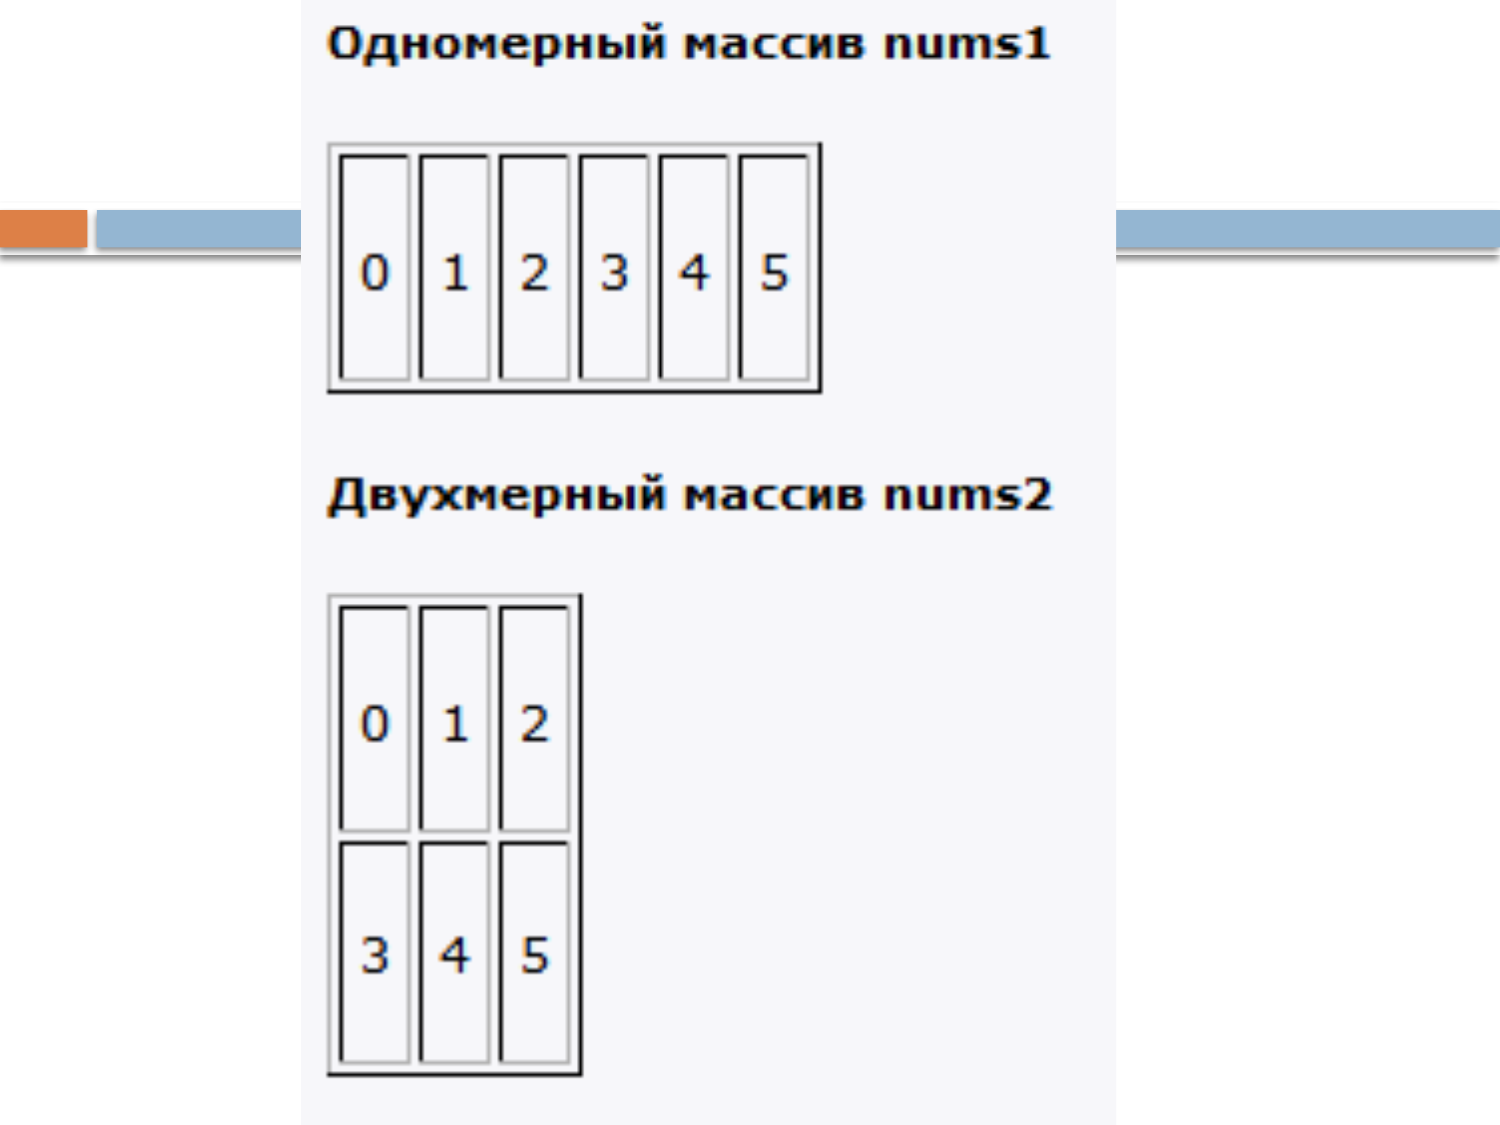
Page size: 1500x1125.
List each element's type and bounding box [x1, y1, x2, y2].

picture [300, 0, 1117, 1125]
